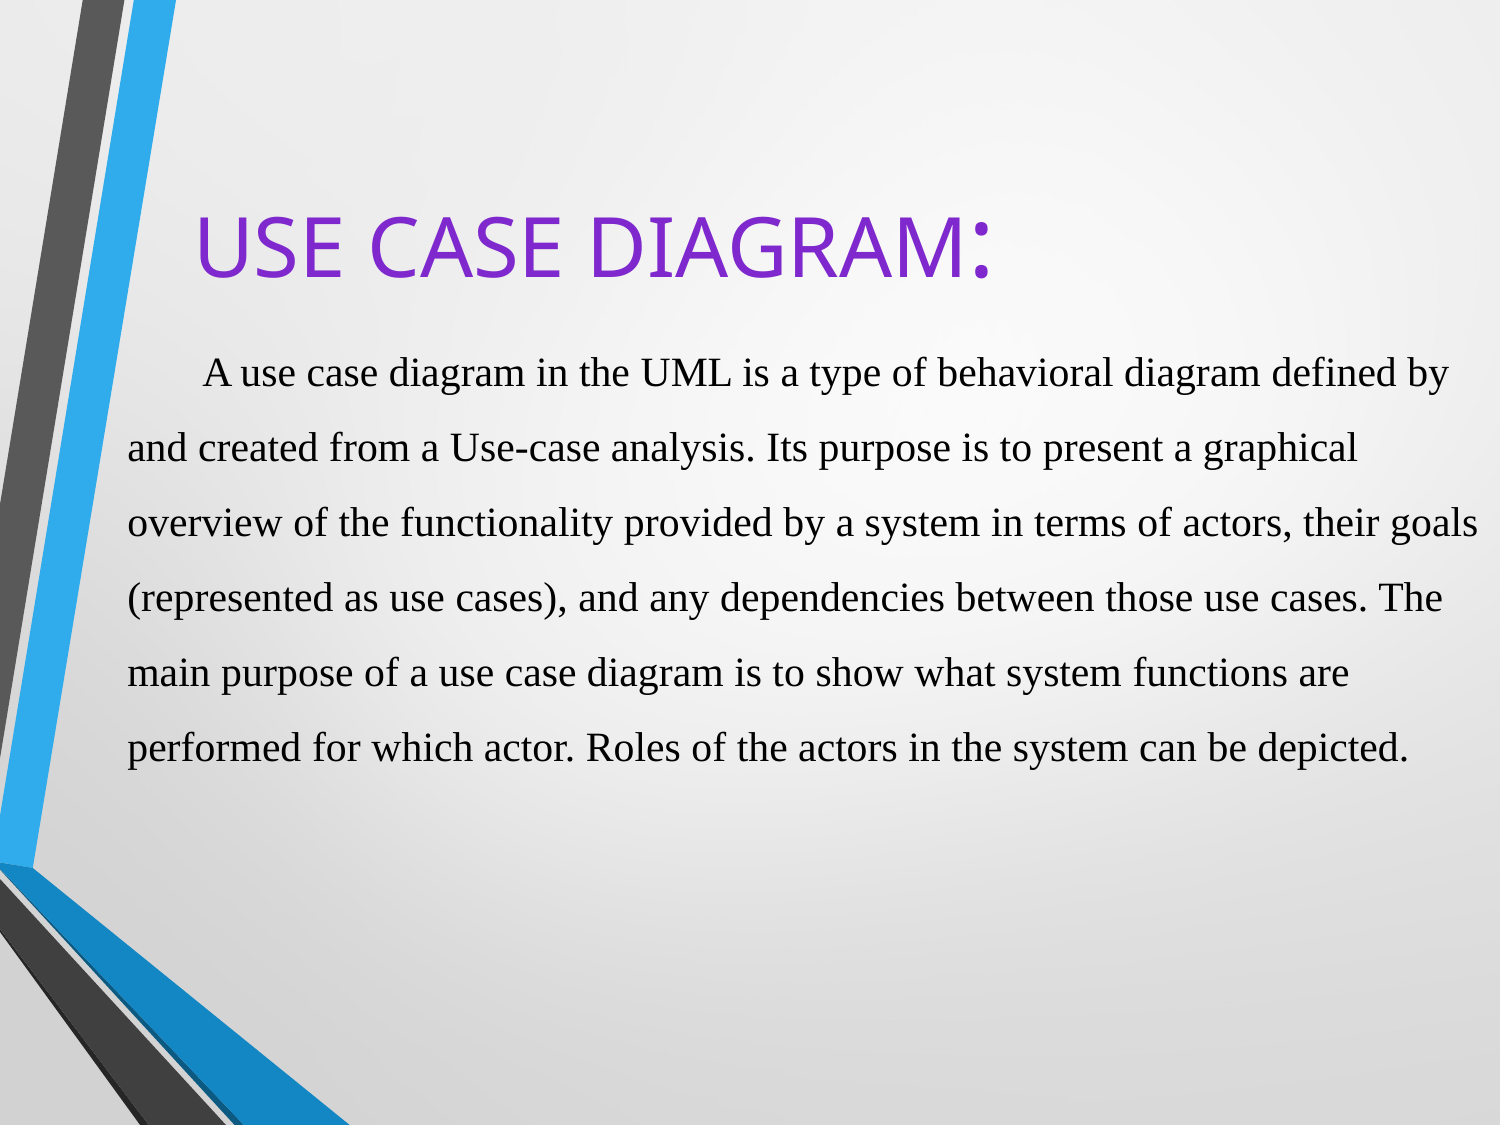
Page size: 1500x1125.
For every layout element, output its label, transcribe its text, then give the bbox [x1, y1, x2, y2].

title USE CASE DIAGRAM: [0, 75, 1227, 400]
text_box A use case diagram in the UML is a type of behavioral diagram defined by and created from a Use-case analysis. Its purpose is to present a graphical overview of the functionality provided by a system in terms of actors, their goals (represented as use cases), and any dependencies between those use cases. The main purpose of a use case diagram is to show what system functions are performed for which actor. Roles of the actors in the system can be depicted. [112, 312, 1500, 778]
